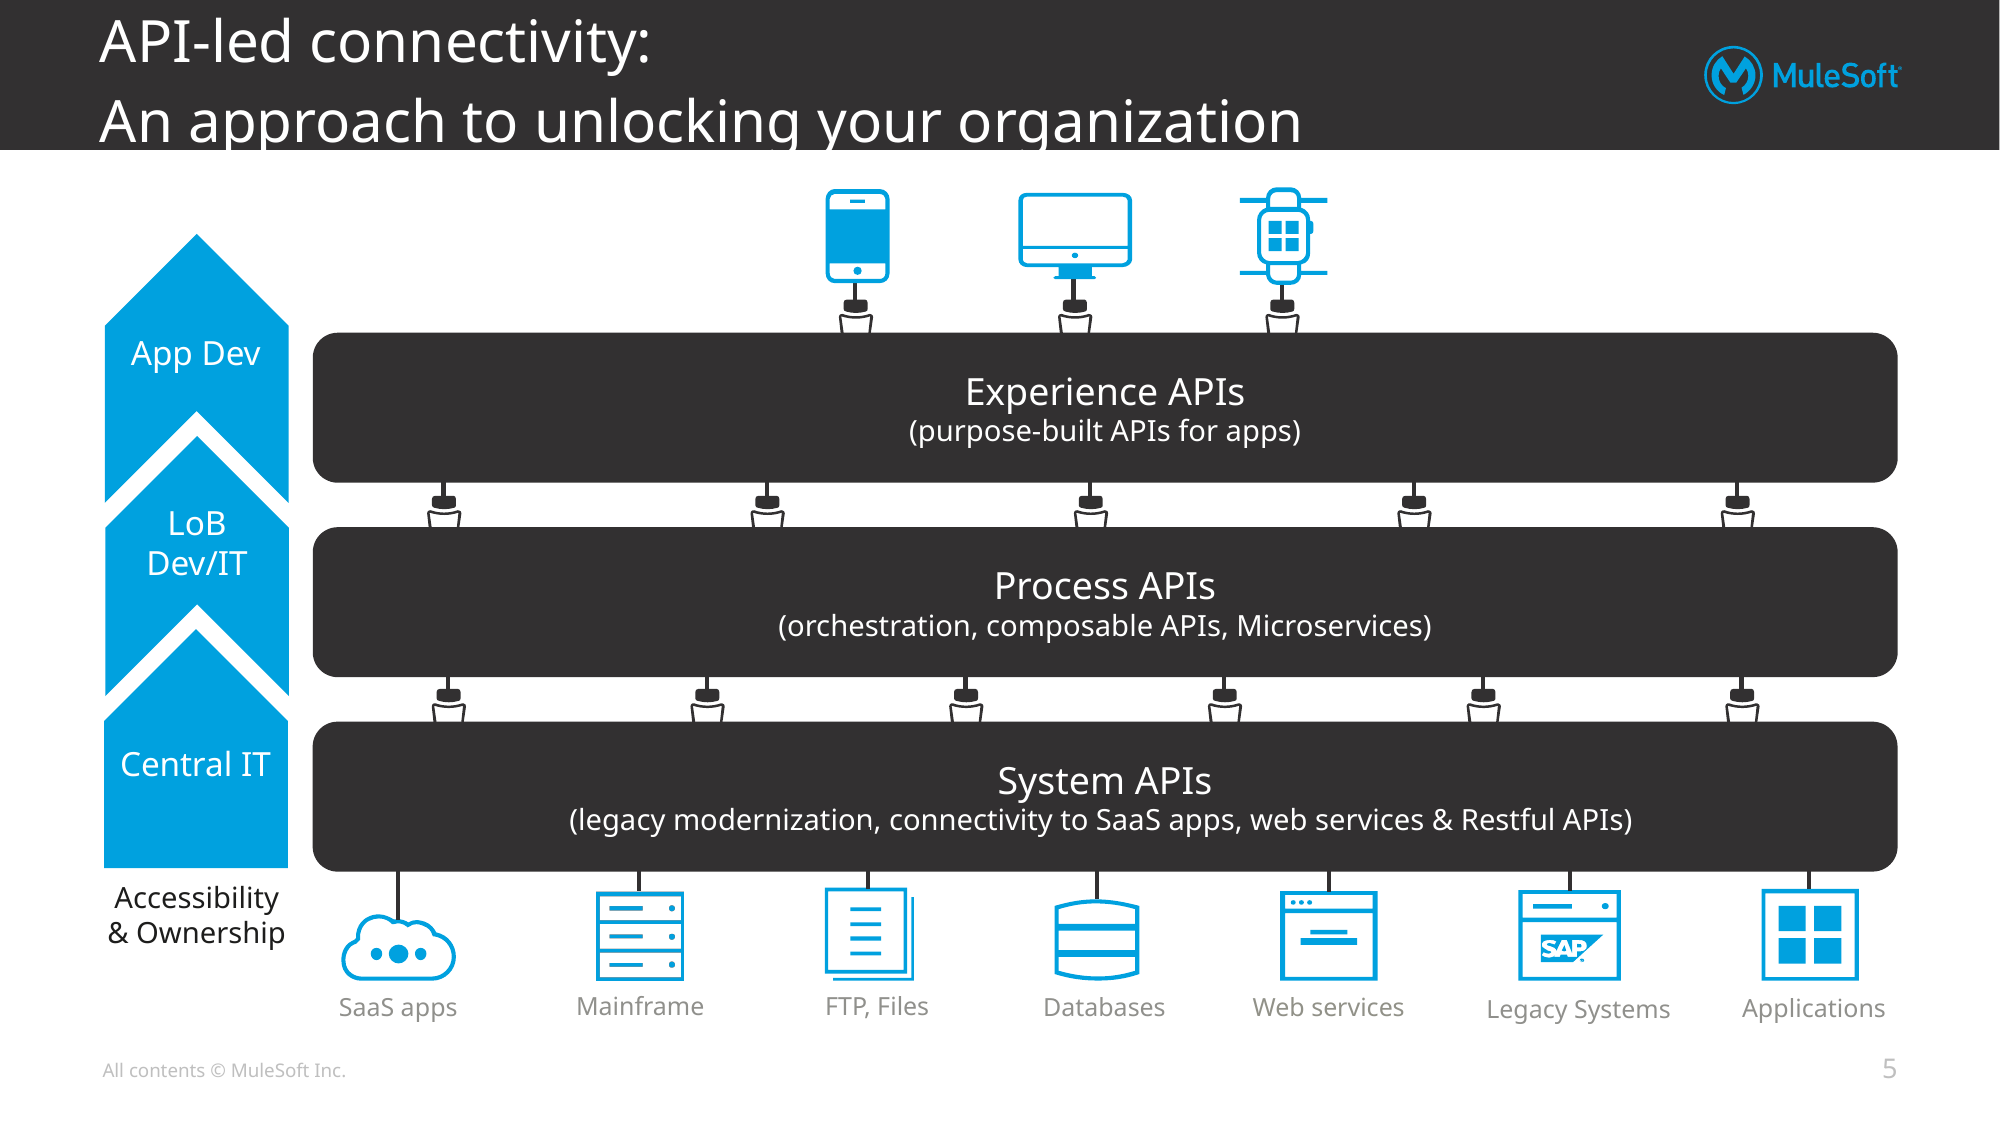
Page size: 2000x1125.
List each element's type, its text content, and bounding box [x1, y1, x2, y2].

text_box [104, 629, 288, 869]
text_box Databases [1023, 984, 1186, 1030]
picture [600, 925, 680, 948]
text_box Accessibility & Ownership [87, 871, 306, 958]
text_box [825, 189, 890, 284]
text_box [1018, 192, 1133, 280]
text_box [1518, 889, 1622, 981]
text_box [1396, 477, 1432, 531]
text_box [104, 325, 289, 503]
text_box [749, 477, 786, 531]
title API-led connectivity: An approach to unlocking your organization [99, 0, 1656, 148]
text_box Applications [1721, 984, 1907, 1031]
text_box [1761, 888, 1859, 981]
slide_number 5 [1785, 1039, 1898, 1100]
text_box System APIs (legacy modernization, connectivity to SaaS apps, web services & Restful APIs) [312, 721, 1898, 872]
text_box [1073, 477, 1109, 531]
text_box Process APIs (orchestration, composable APIs, Microservices) [312, 527, 1898, 678]
text_box Legacy Systems [1460, 986, 1704, 1032]
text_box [689, 671, 725, 724]
text_box LoB Dev/IT [105, 494, 289, 591]
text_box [1719, 477, 1756, 531]
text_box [1264, 281, 1300, 334]
text_box Experience APIs (purpose-built APIs for apps) [312, 332, 1898, 483]
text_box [1724, 671, 1760, 724]
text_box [426, 477, 462, 531]
text_box [341, 914, 456, 981]
text_box FTP, Files [803, 983, 951, 1029]
text_box Web services [1226, 983, 1431, 1030]
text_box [1207, 671, 1243, 724]
text_box [1280, 891, 1378, 981]
text_box SaaS apps [316, 983, 481, 1030]
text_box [430, 671, 467, 724]
text_box [1239, 187, 1328, 281]
text_box [833, 897, 914, 981]
text_box [105, 591, 289, 697]
text_box [139, 435, 256, 494]
text_box Mainframe [558, 983, 723, 1029]
text_box [824, 887, 908, 974]
text_box [106, 233, 287, 324]
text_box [838, 281, 874, 334]
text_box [1465, 671, 1502, 724]
text_box Central IT [104, 735, 286, 832]
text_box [948, 671, 984, 724]
text_box [1054, 899, 1140, 981]
text_box App Dev [104, 324, 288, 380]
picture [600, 897, 680, 920]
picture [600, 953, 680, 977]
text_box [1057, 299, 1093, 334]
